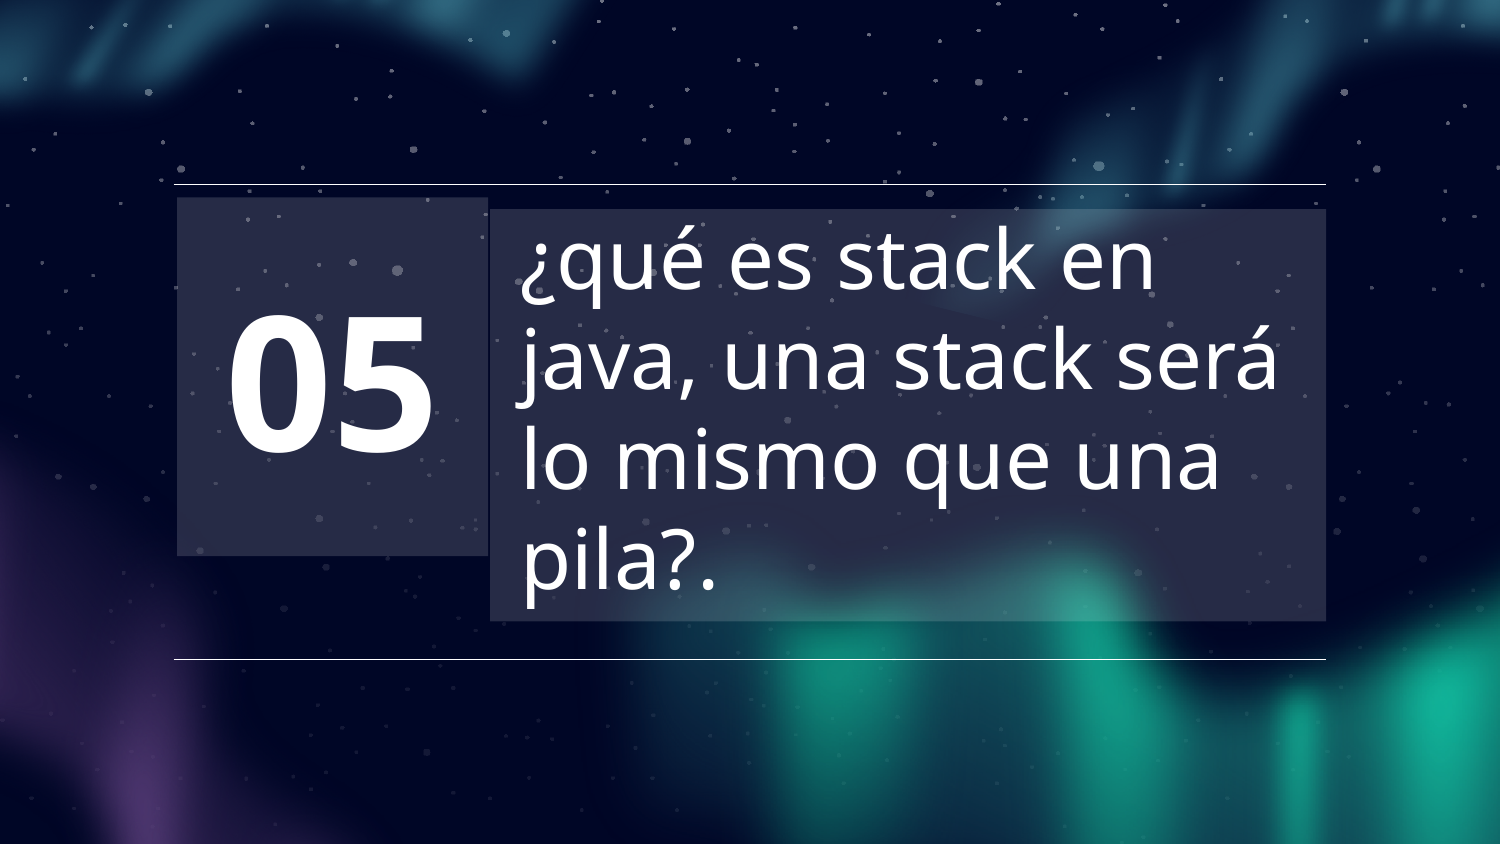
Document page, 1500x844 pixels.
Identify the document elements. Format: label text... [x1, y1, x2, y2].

title ¿qué es stack en java, una stack será lo mismo que una pila?. [490, 209, 1327, 622]
picture [0, 0, 1500, 844]
title 05 [177, 197, 489, 557]
